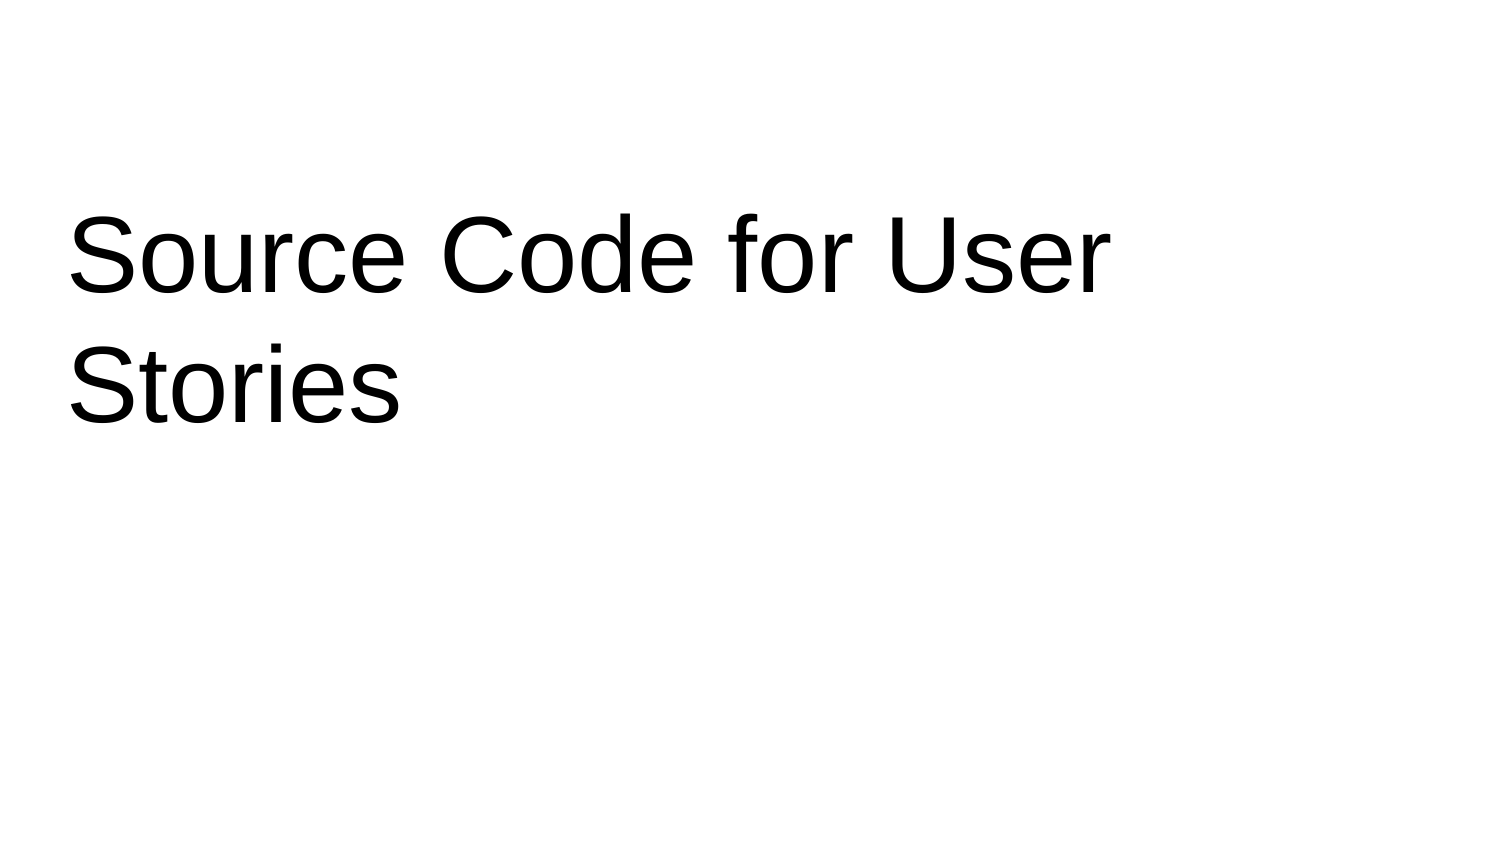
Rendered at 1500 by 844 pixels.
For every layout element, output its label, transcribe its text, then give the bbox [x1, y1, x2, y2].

title Source Code for User Stories [51, 122, 1449, 459]
